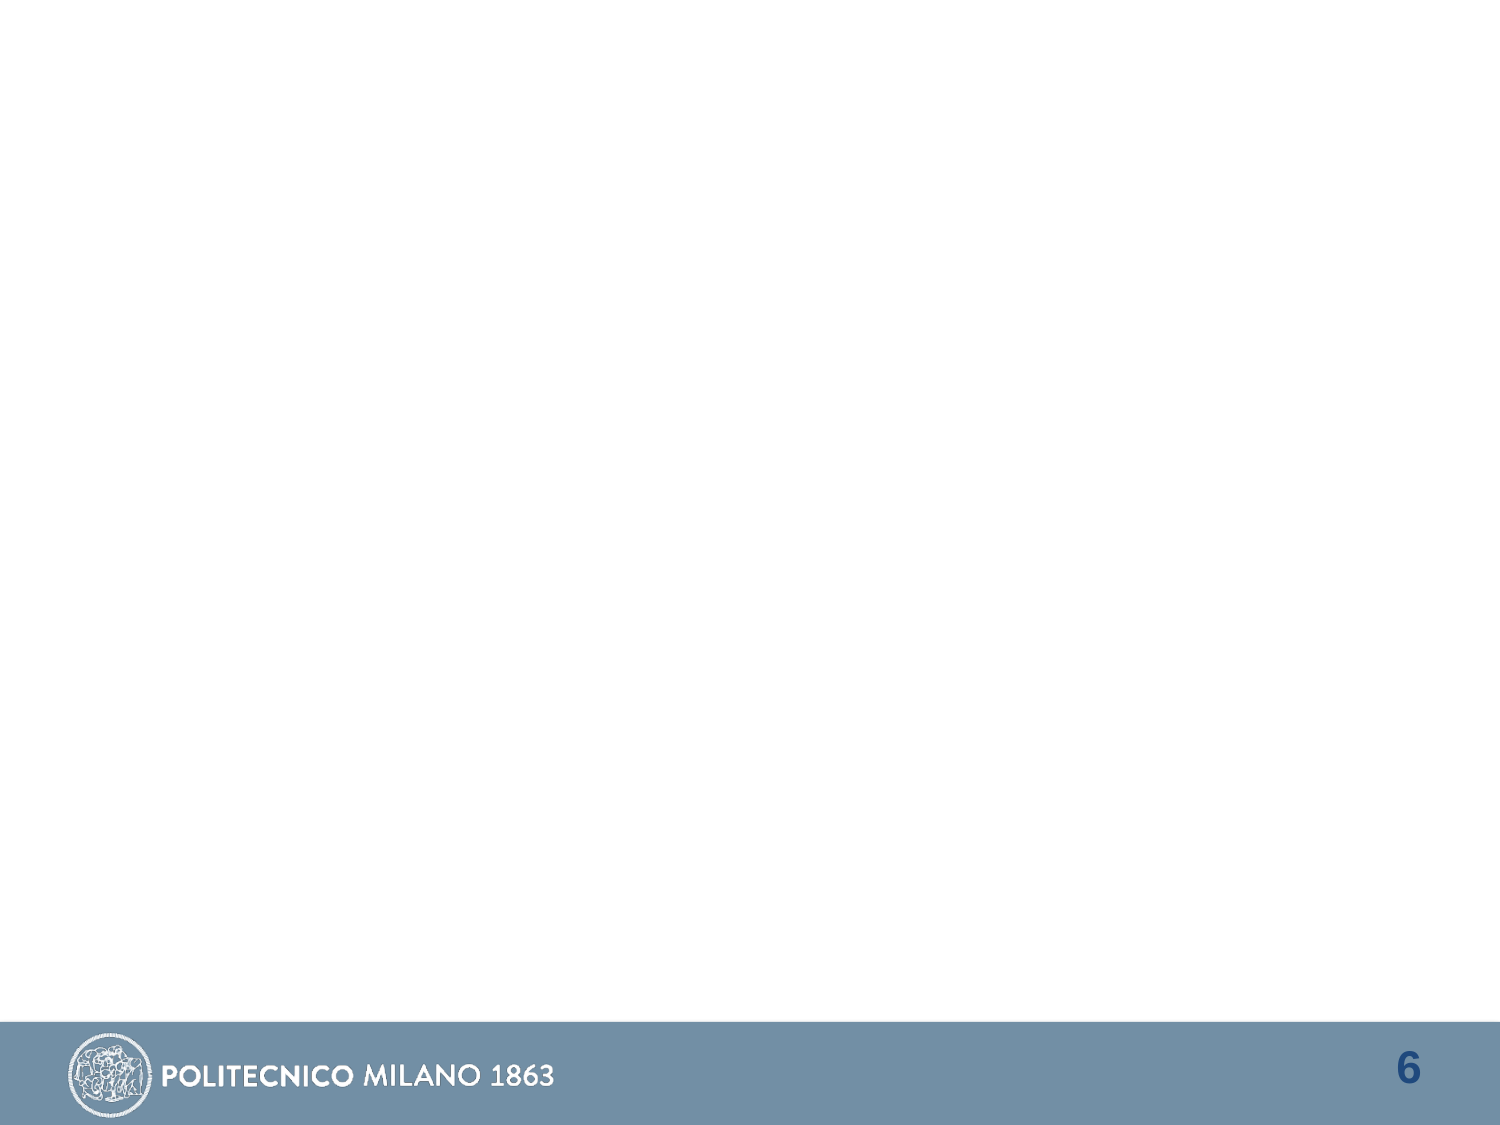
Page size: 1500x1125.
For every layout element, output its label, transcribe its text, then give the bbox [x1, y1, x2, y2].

picture [62, 1027, 561, 1122]
title 6 [1381, 1030, 1441, 1111]
